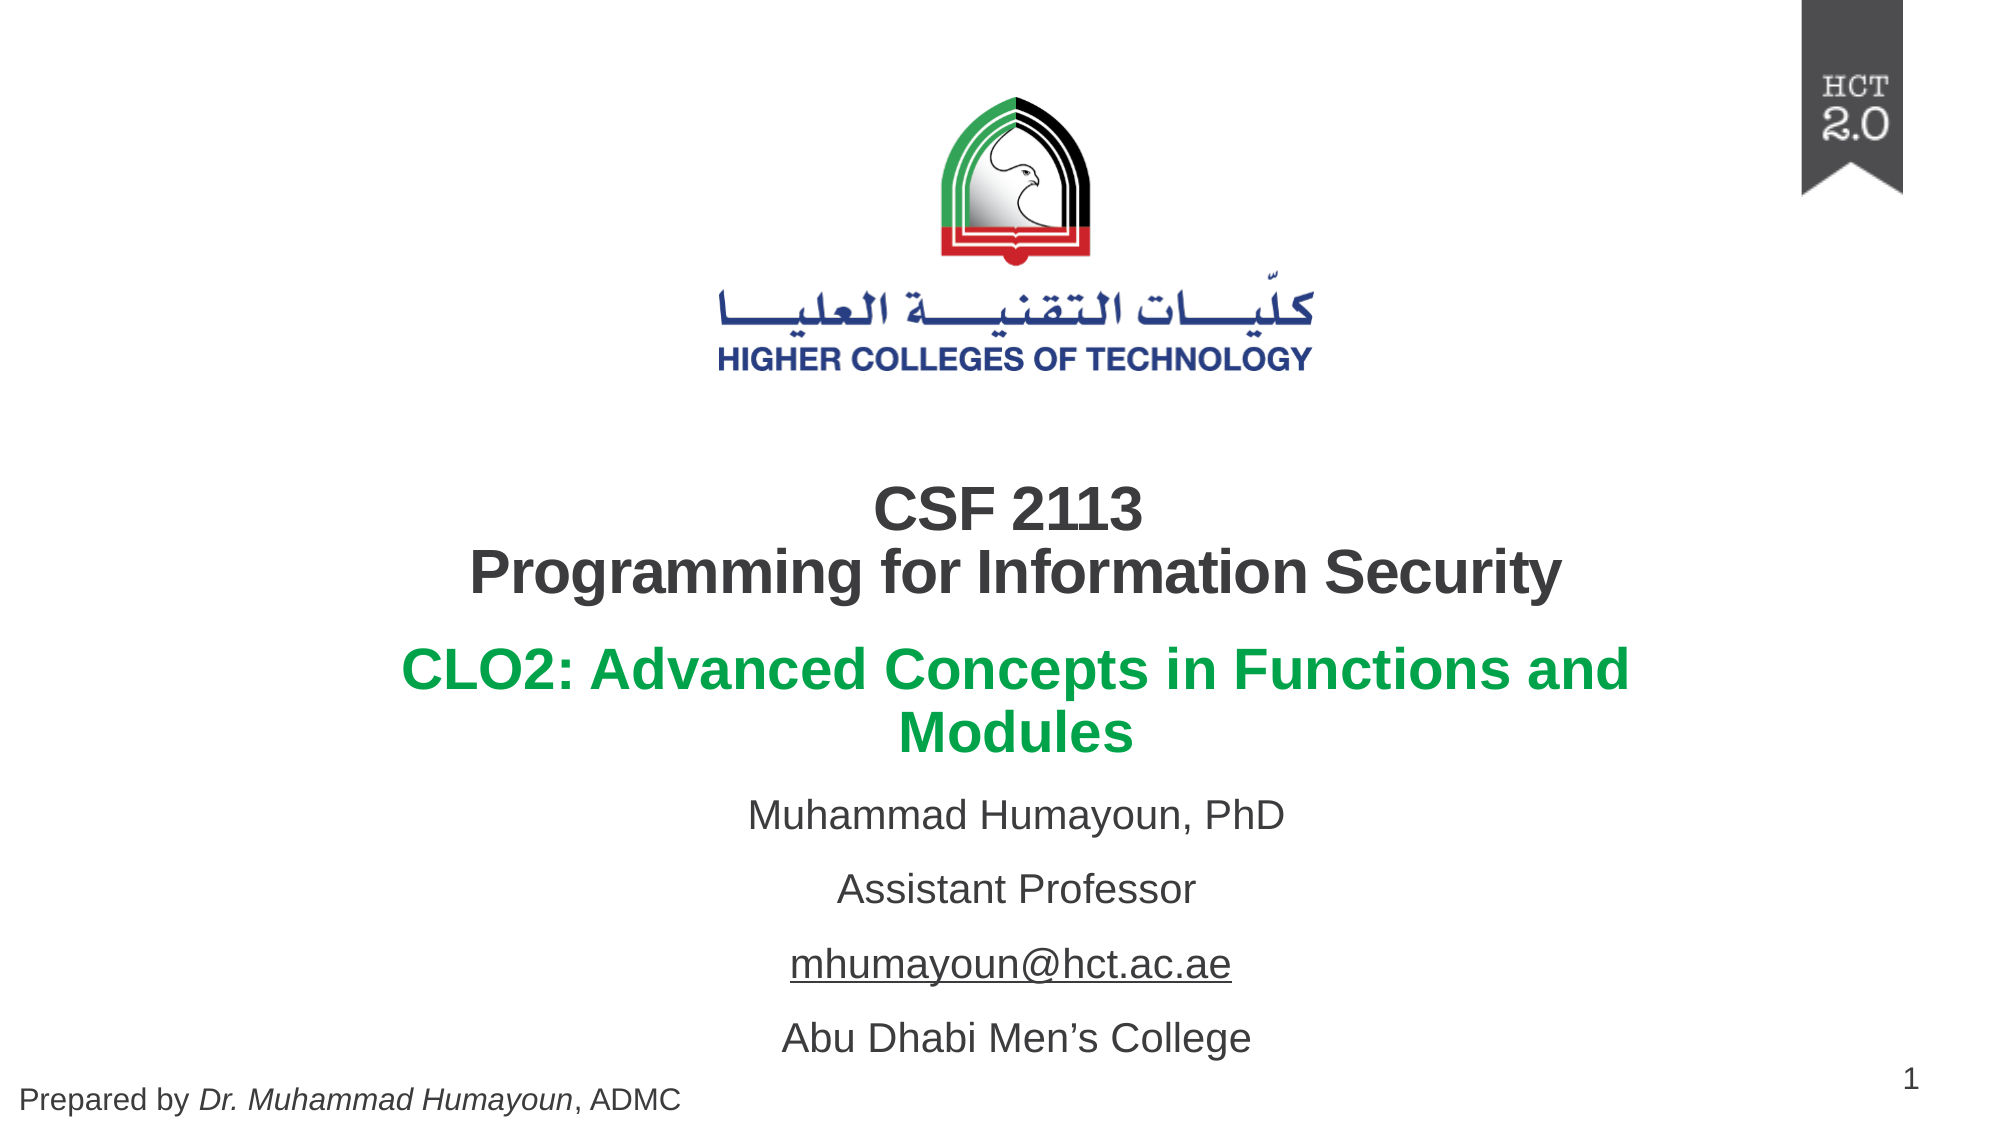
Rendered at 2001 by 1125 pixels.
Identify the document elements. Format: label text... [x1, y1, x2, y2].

slide_number 1 [1887, 1051, 1972, 1112]
picture [719, 97, 1314, 371]
list CLO2: Advanced Concepts in Functions and Modules Muhammad Humayoun, PhD Assistant Professor mhumayoun@hct.ac.ae Abu Dhabi Men’s College [296, 631, 1738, 1007]
title CSF 2113 Programming for Information Security [180, 446, 1854, 615]
